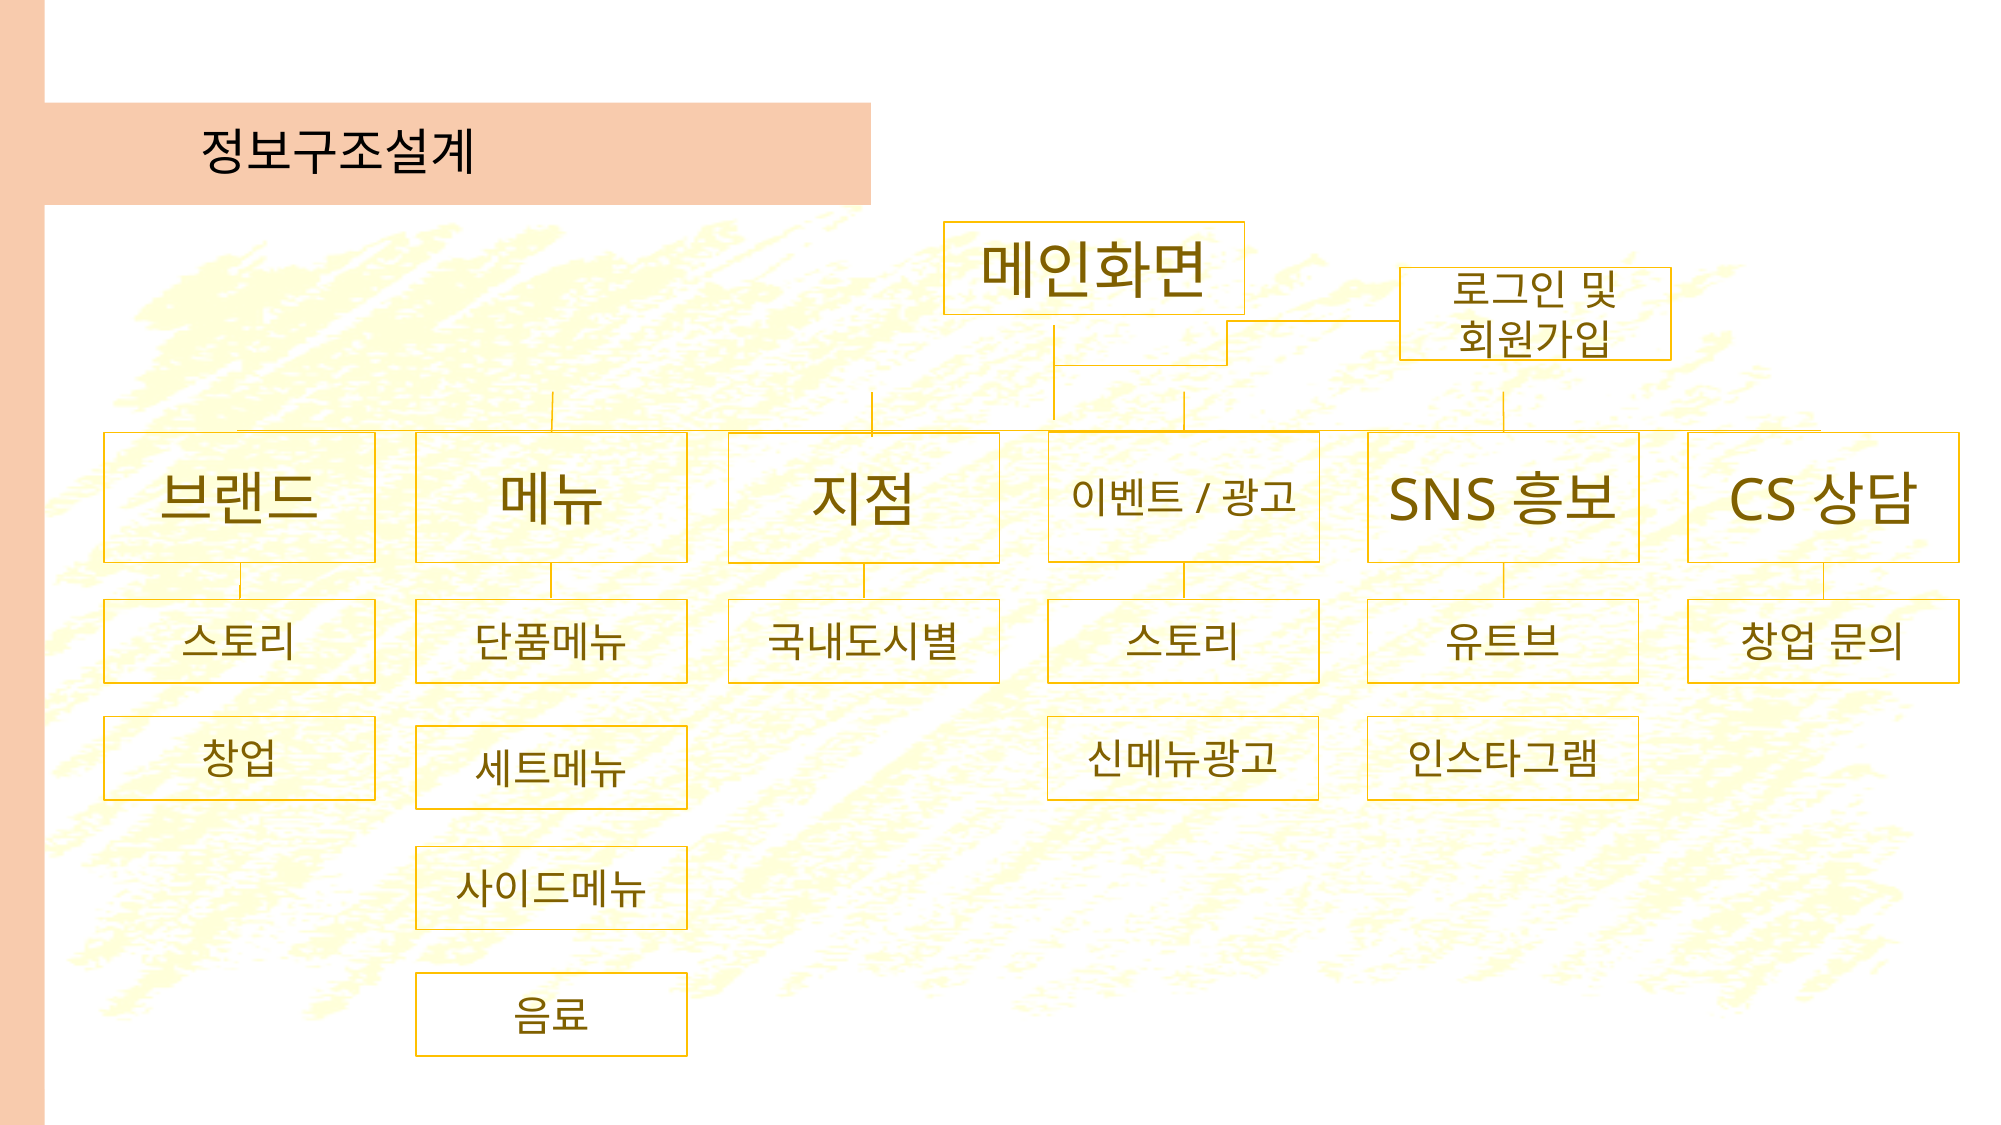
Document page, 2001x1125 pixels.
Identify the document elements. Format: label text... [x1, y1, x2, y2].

text_box 지점 [728, 433, 1000, 564]
text_box 창업 [103, 716, 375, 800]
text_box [1054, 321, 1401, 366]
text_box 사이드메뉴 [416, 846, 688, 930]
text_box 브랜드 [103, 432, 375, 563]
text_box 로그인 및 회원가입 [1400, 267, 1672, 360]
text_box 국내도시별 [728, 599, 1000, 683]
text_box 음료 [416, 972, 688, 1057]
text_box 스토리 [103, 599, 375, 683]
text_box 정보구조설계 [186, 112, 492, 188]
text_box 메인화면 [1030, 222, 1245, 315]
text_box 인스타그램 [1367, 716, 1639, 800]
text_box 스토리 [1047, 599, 1319, 683]
text_box 세트메뉴 [416, 725, 688, 810]
text_box SNS흥보 [1368, 432, 1640, 563]
text_box CS상담 [1687, 432, 1959, 563]
text_box 메뉴 [416, 432, 688, 563]
text_box 이벤트/광고 [1048, 432, 1320, 563]
text_box 유트브 [1367, 599, 1639, 683]
text_box 신메뉴광고 [1047, 716, 1319, 800]
text_box 창업 문의 [1687, 599, 1959, 683]
text_box 단품메뉴 [416, 599, 688, 683]
text_box 메인화면 [944, 222, 1029, 315]
